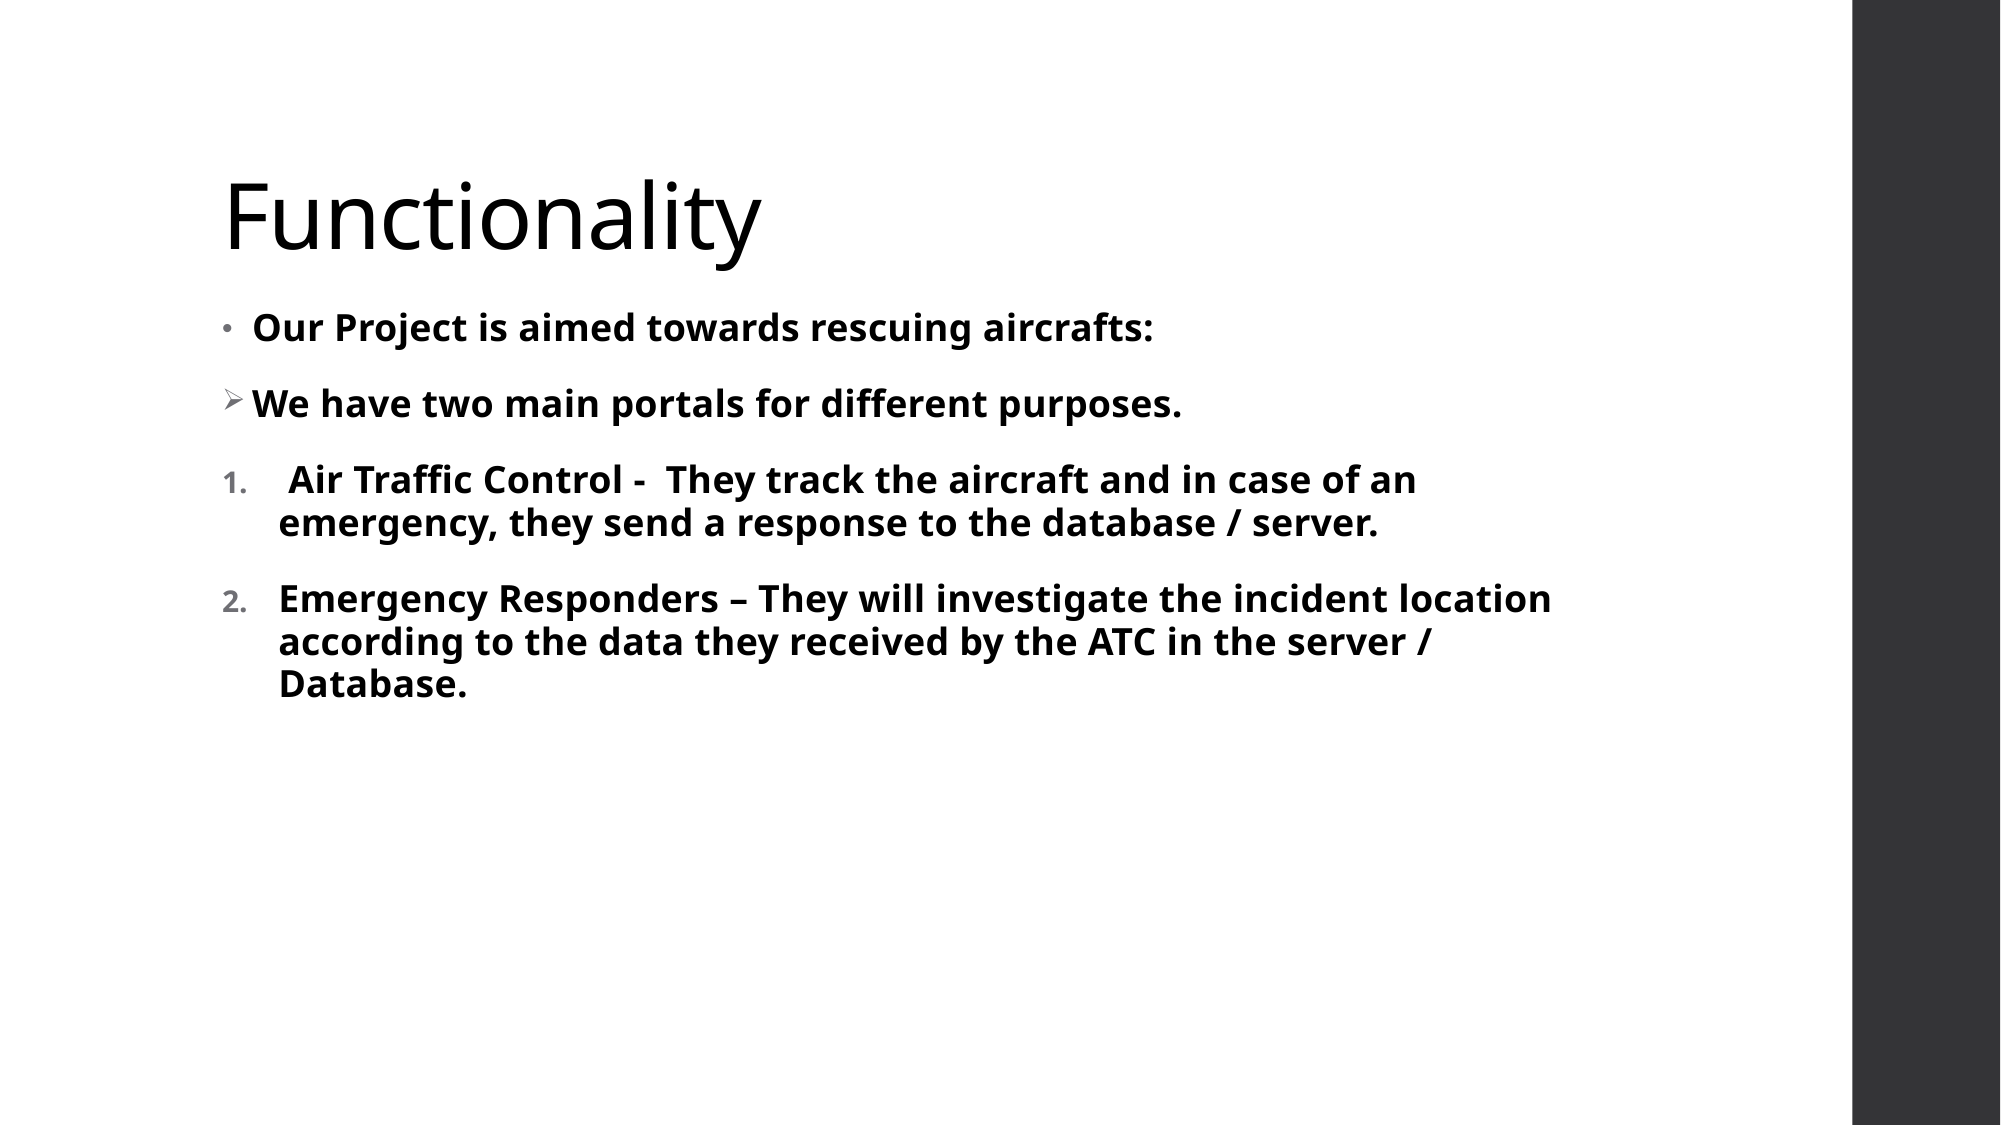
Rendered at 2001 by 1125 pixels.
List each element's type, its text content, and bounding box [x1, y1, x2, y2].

title Functionality [206, 60, 1797, 278]
list Our Project is aimed towards rescuing aircrafts: We have two main portals for different purposes. Air Traffic Control - They track the aircraft and in case of an emergency, they send a response to the database / server. Emergency Responders – They will investigate the incident location according to the data they received by the ATC in the server / Database. [206, 299, 1617, 1014]
